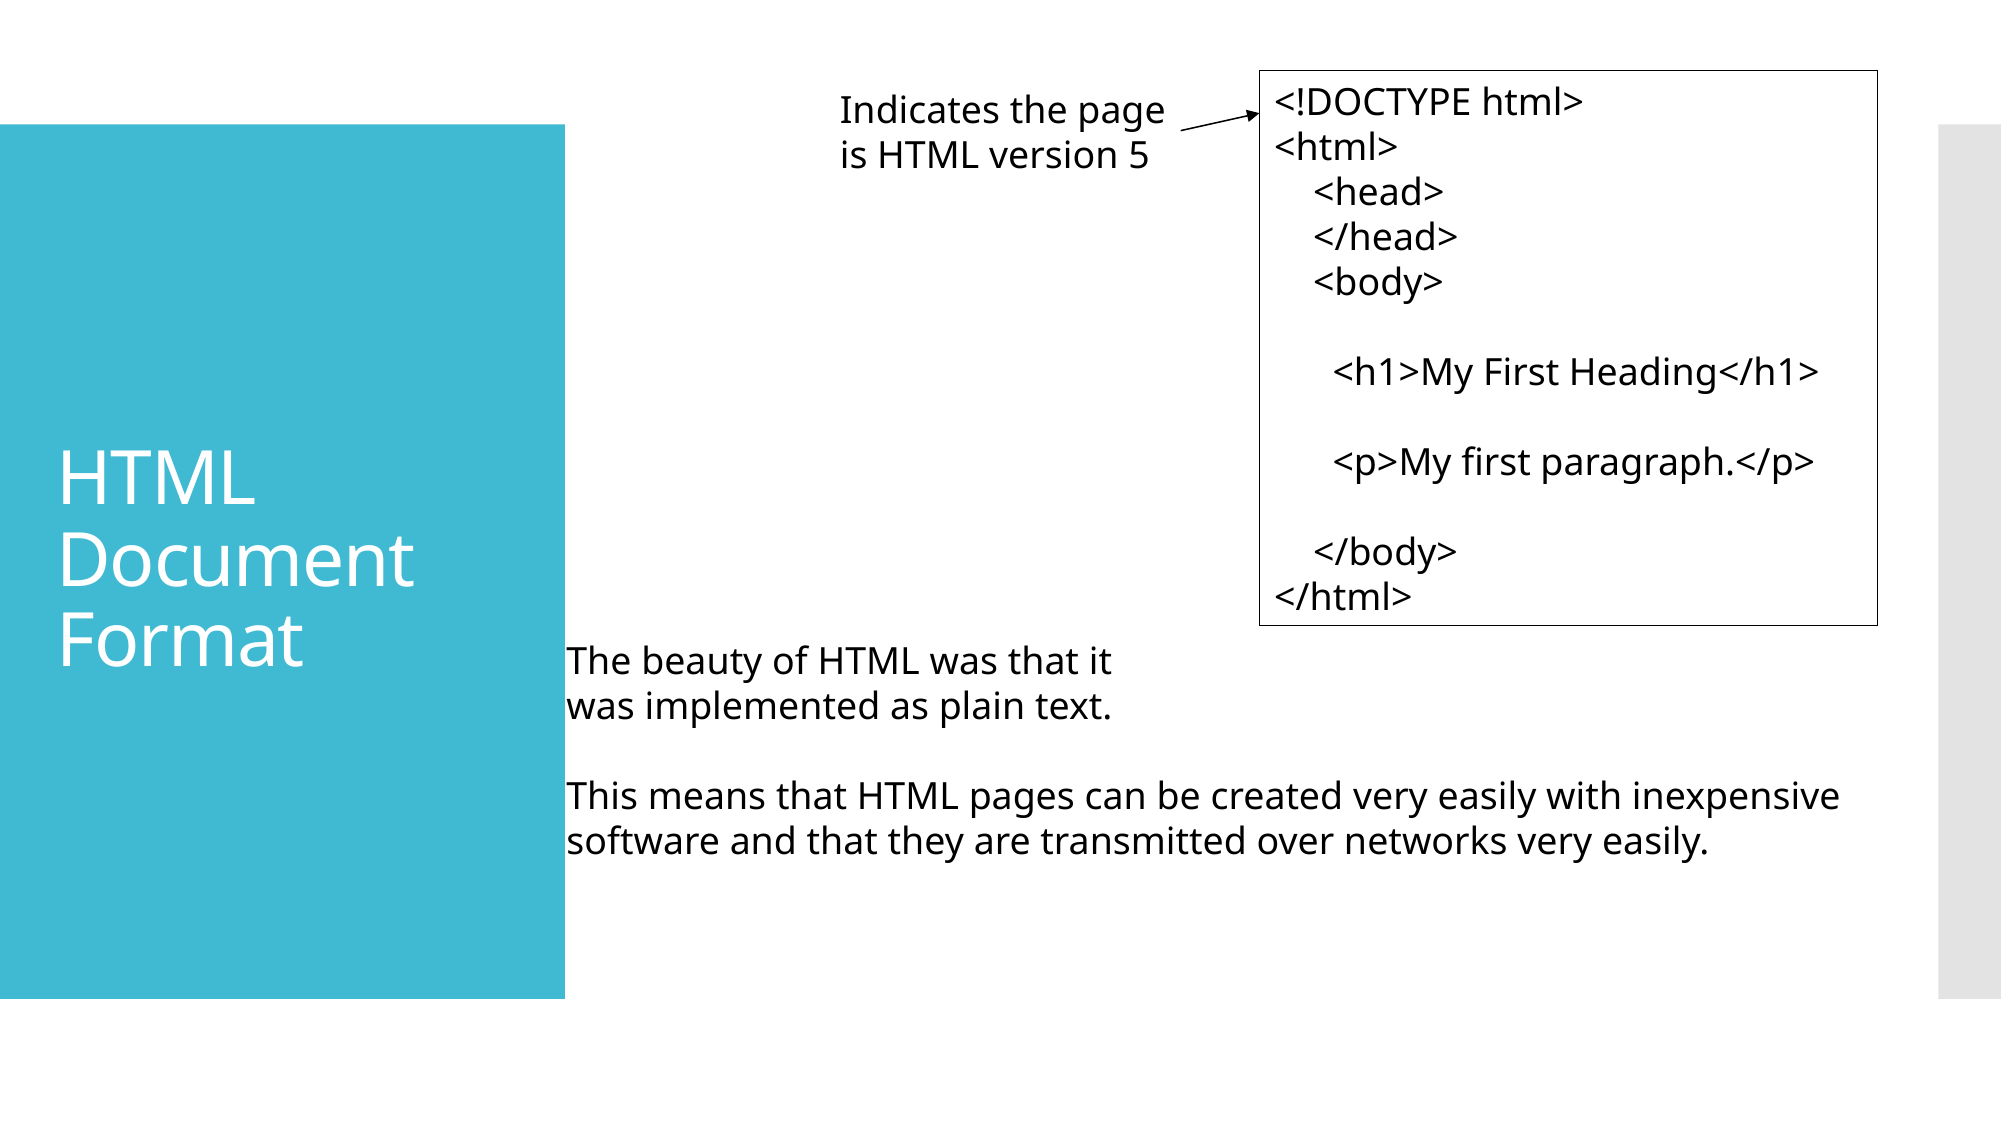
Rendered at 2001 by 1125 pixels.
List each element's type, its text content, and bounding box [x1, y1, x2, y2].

text_box <!DOCTYPE html> <html> <head> </head> <body> <h1>My First Heading</h1> <p>My first paragraph.</p> </body> </html> [1259, 70, 1878, 626]
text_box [1160, 112, 1260, 132]
text_box Indicates the page is HTML version 5 [824, 78, 1181, 183]
title HTML Document Format [41, 184, 525, 940]
text_box The beauty of HTML was that it was implemented as plain text. This means that HTML pages can be created very easily with inexpensive software and that they are transmitted over networks very easily. [551, 629, 1857, 870]
